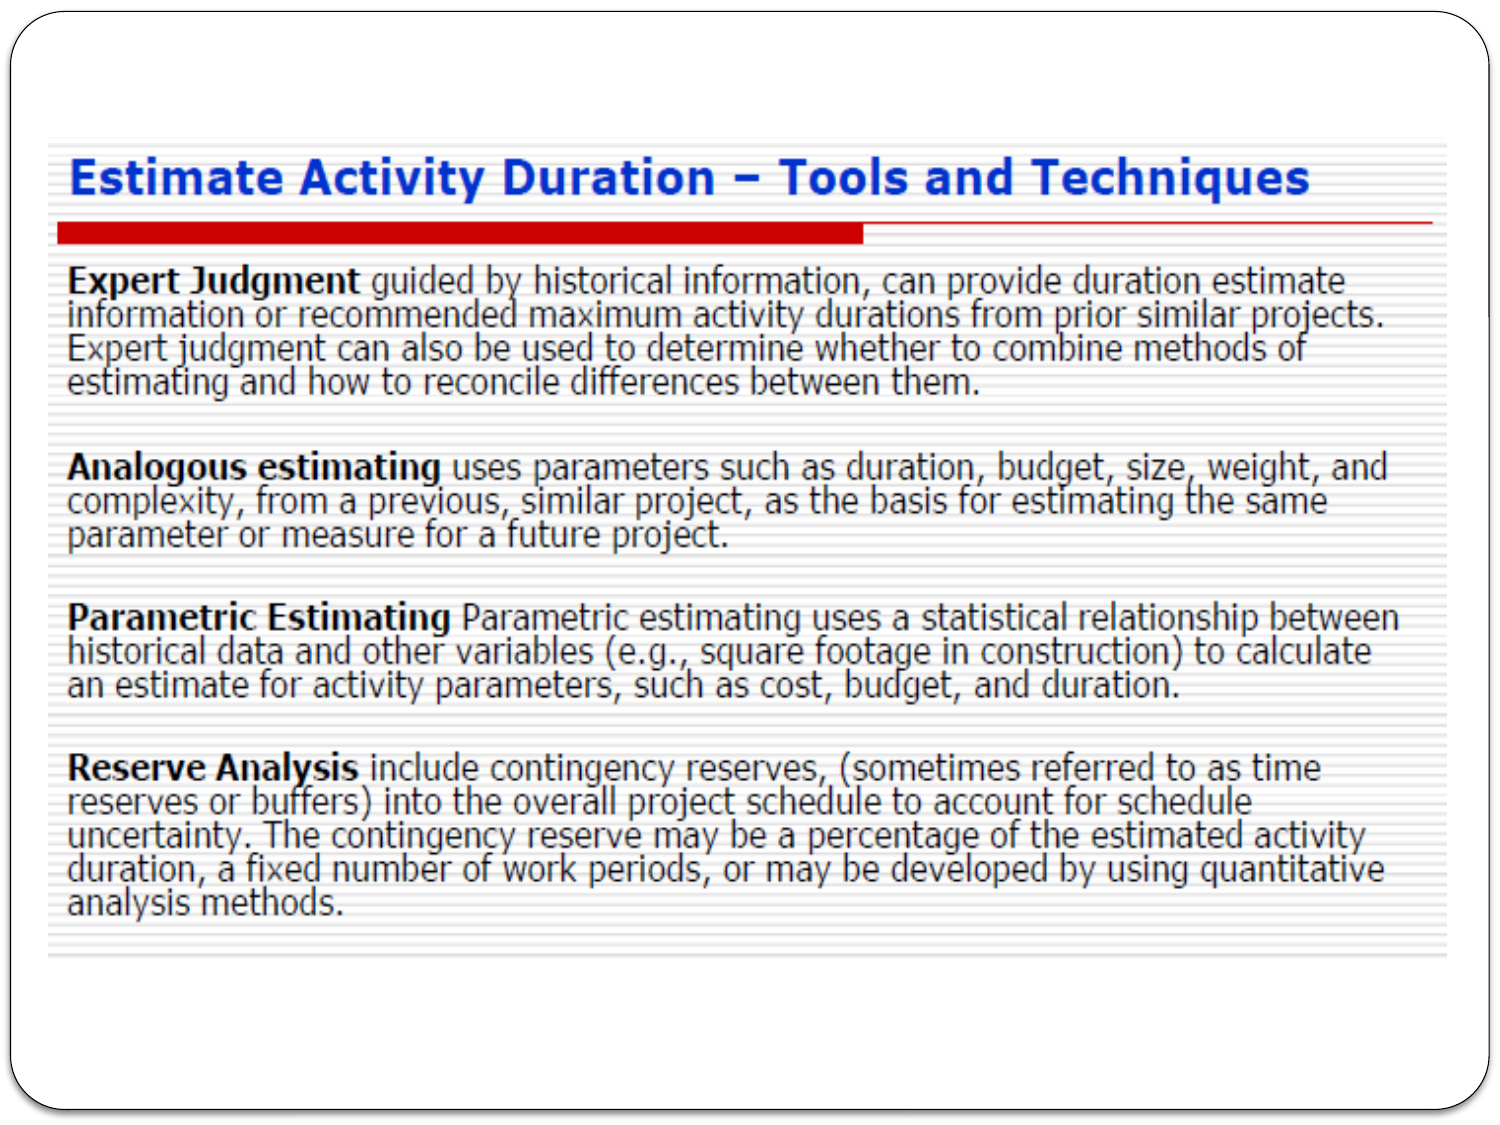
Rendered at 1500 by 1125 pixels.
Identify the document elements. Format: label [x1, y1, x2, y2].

picture [47, 137, 1447, 963]
